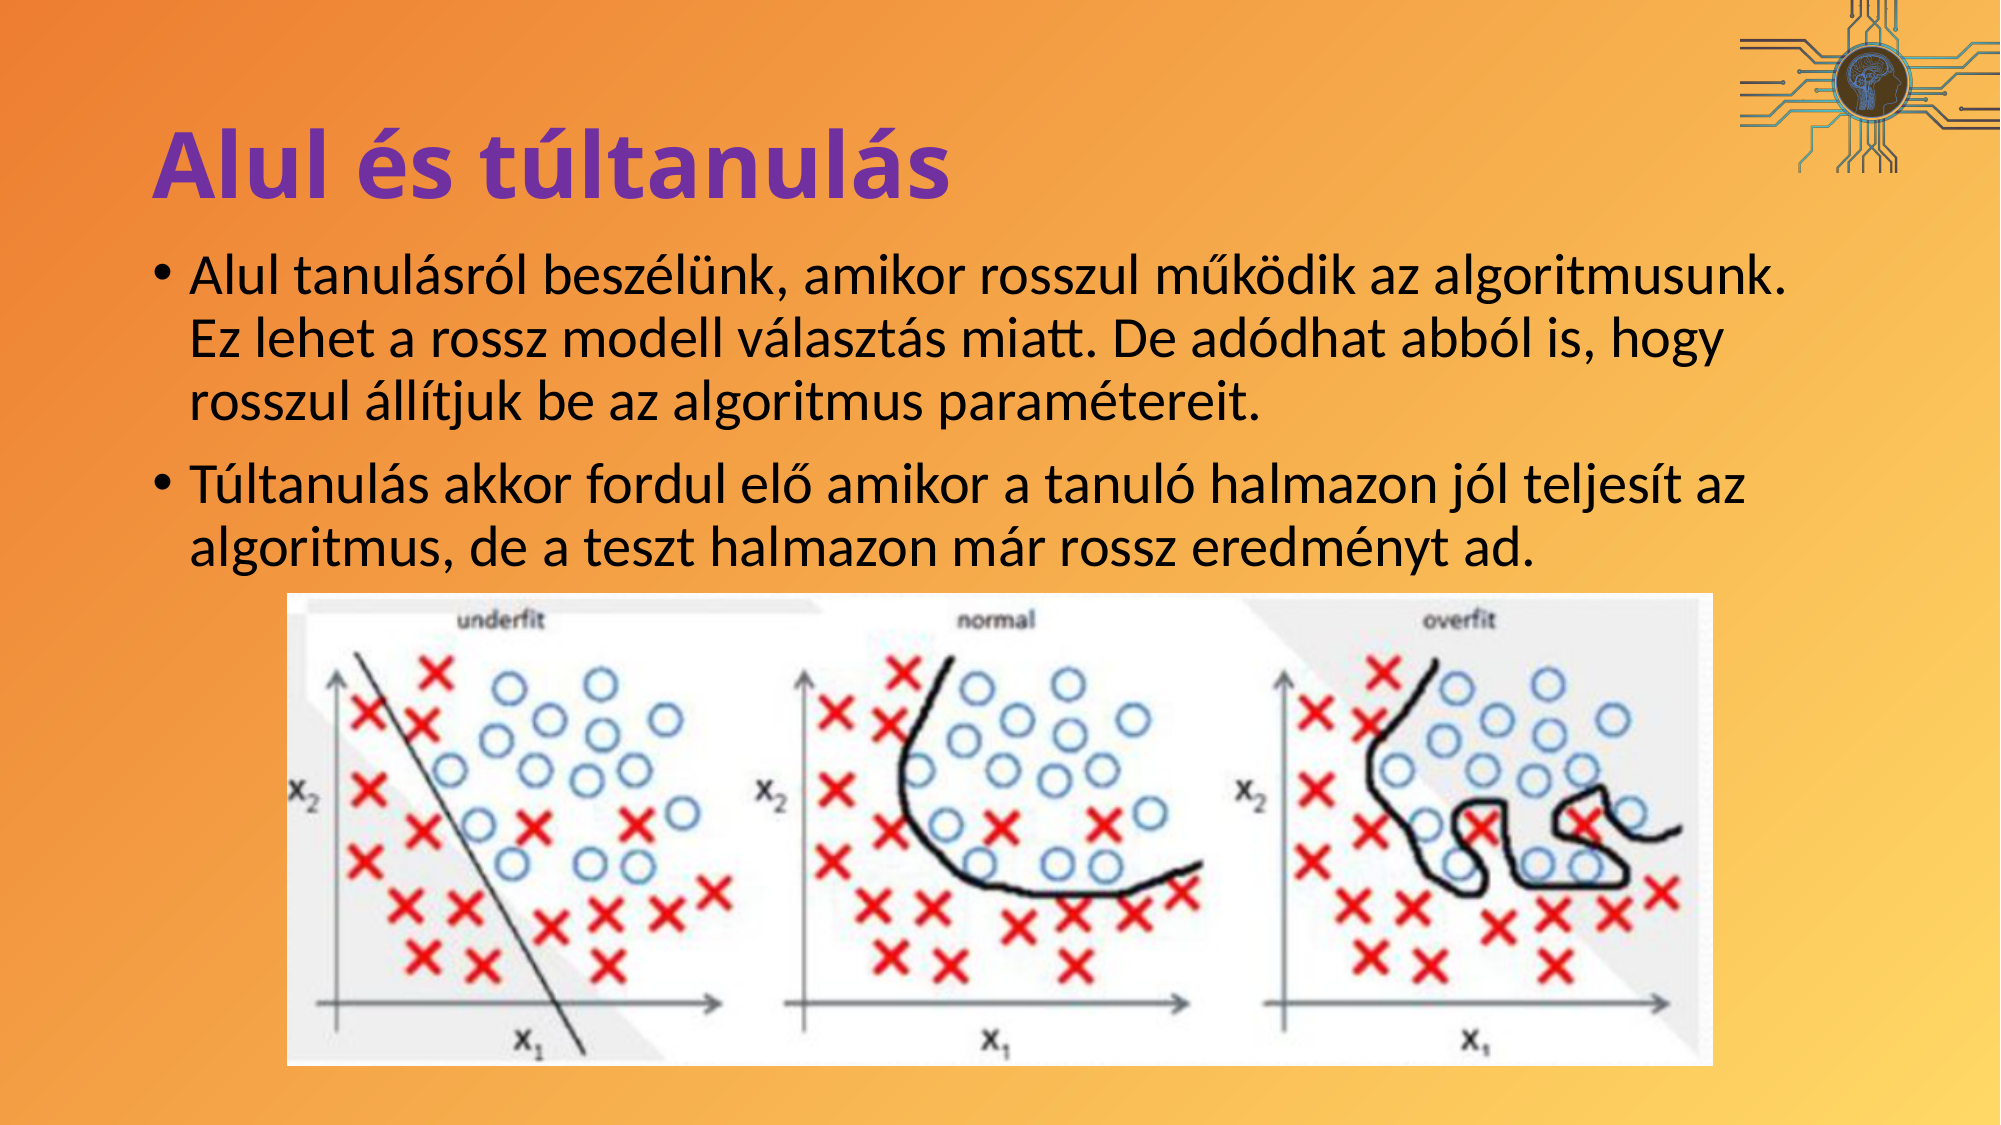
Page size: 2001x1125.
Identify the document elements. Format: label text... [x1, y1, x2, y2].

title Alul és túltanulás [137, 59, 1863, 236]
picture [287, 593, 1713, 1066]
list Alul tanulásról beszélünk, amikor rosszul működik az algoritmusunk. Ez lehet a rossz modell választás miatt. De adódhat abból is, hogy rosszul állítjuk be az algoritmus paramétereit. Túltanulás akkor fordul elő amikor a tanuló halmazon jól teljesít az algoritmus, de a teszt halmazon már rossz eredményt ad. [137, 236, 1863, 951]
